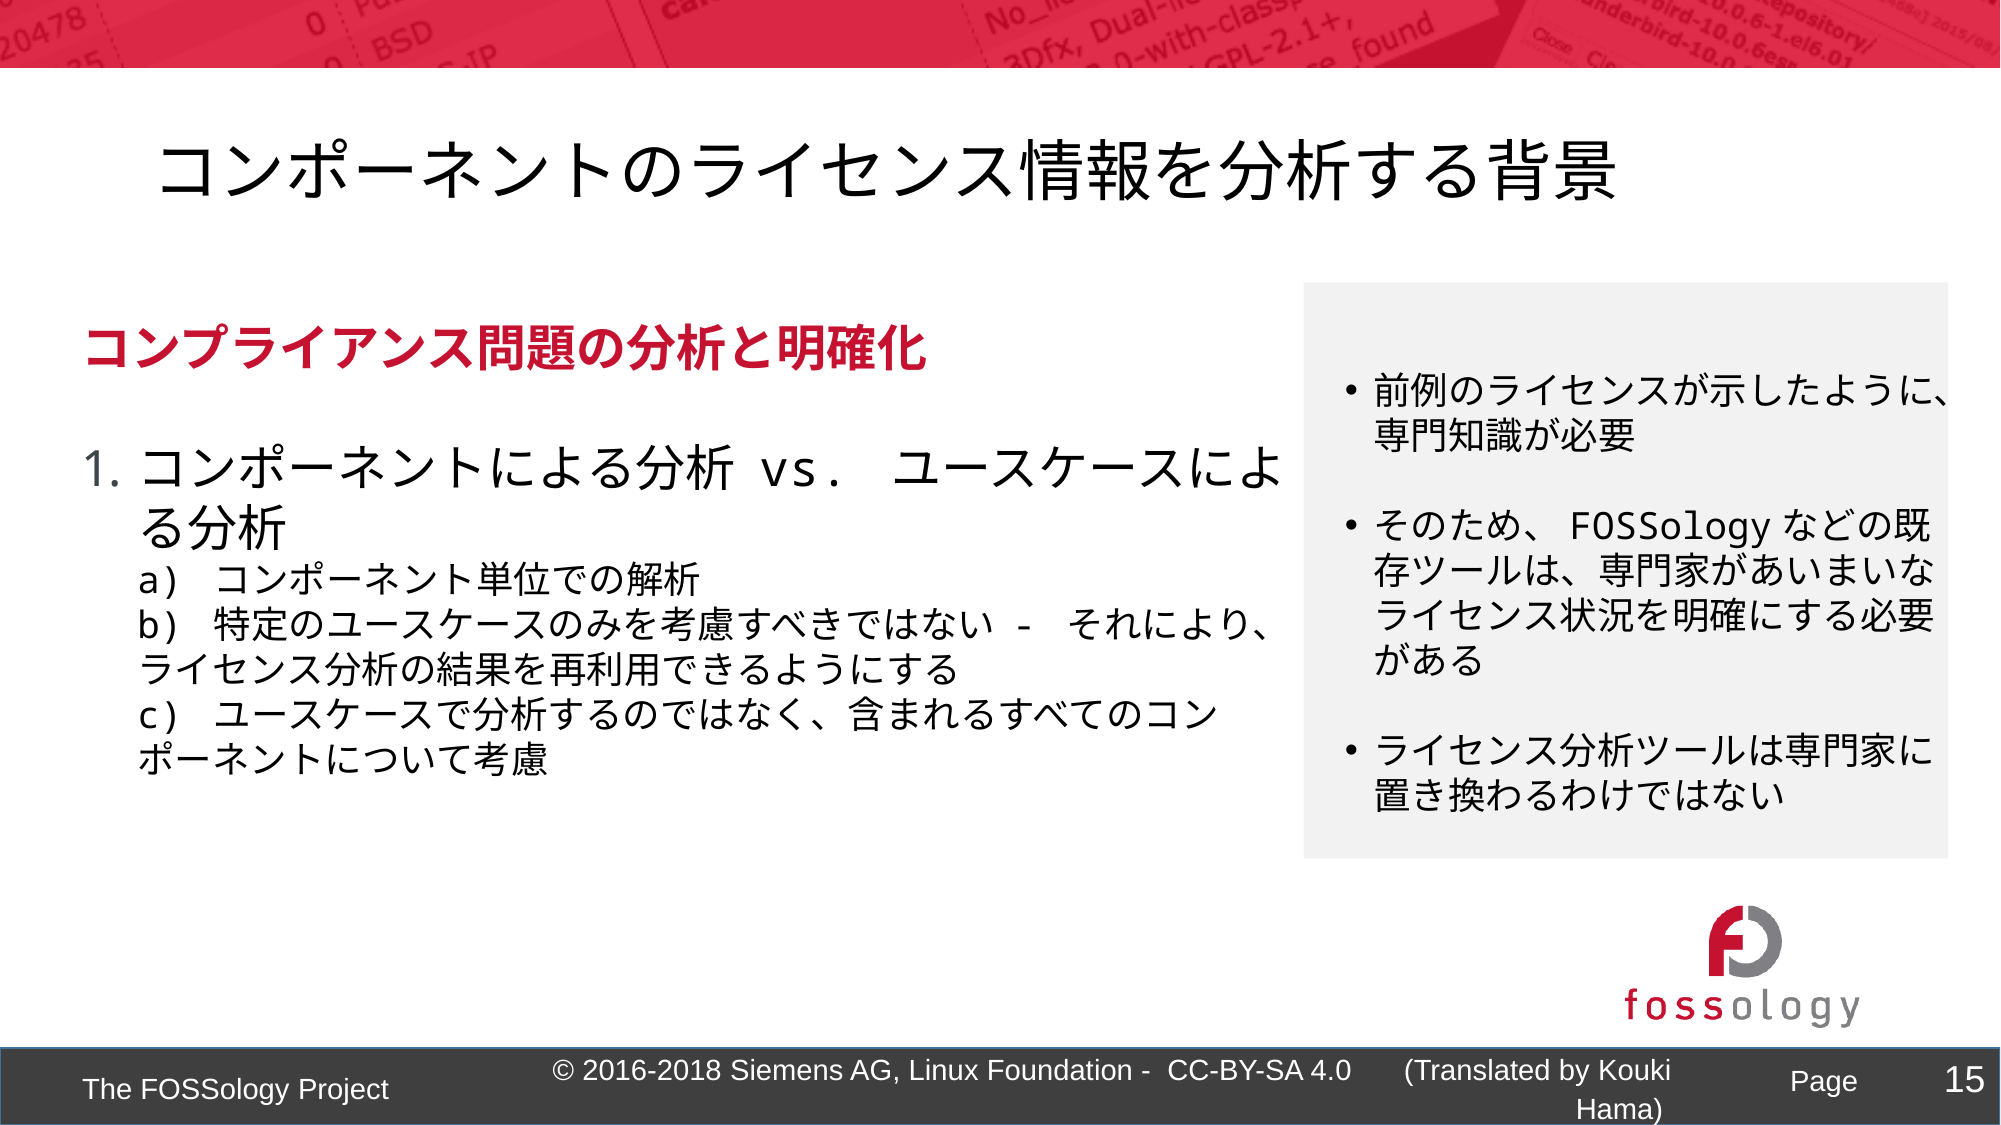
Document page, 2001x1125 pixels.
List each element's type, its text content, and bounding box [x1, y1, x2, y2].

text_box [1303, 282, 1949, 859]
picture [1621, 901, 1863, 1031]
text_box 前例のライセンスが示したように、専門知識が必要 そのため、FOSSologyなどの既存ツールは、専門家があいまいなライセンス状況を明確にする必要がある ライセンス分析ツールは専門家に置き換わるわけではない [1330, 359, 1976, 834]
text_box コンプライアンス問題の分析と明確化 コンポーネントによる分析 vs. ユースケースによる分析 a) コンポーネント単位での解析 b) 特定のユースケースのみを考慮すべきではない - それにより、ライセンス分析の結果を再利用できるようにする c) ユースケースで分析するのではなく、含まれるすべてのコンポーネントについて考慮 [66, 308, 1304, 1023]
text_box コンポーネントのライセンス情報を分析する背景 [137, 59, 1863, 278]
picture [0, 0, 2001, 68]
